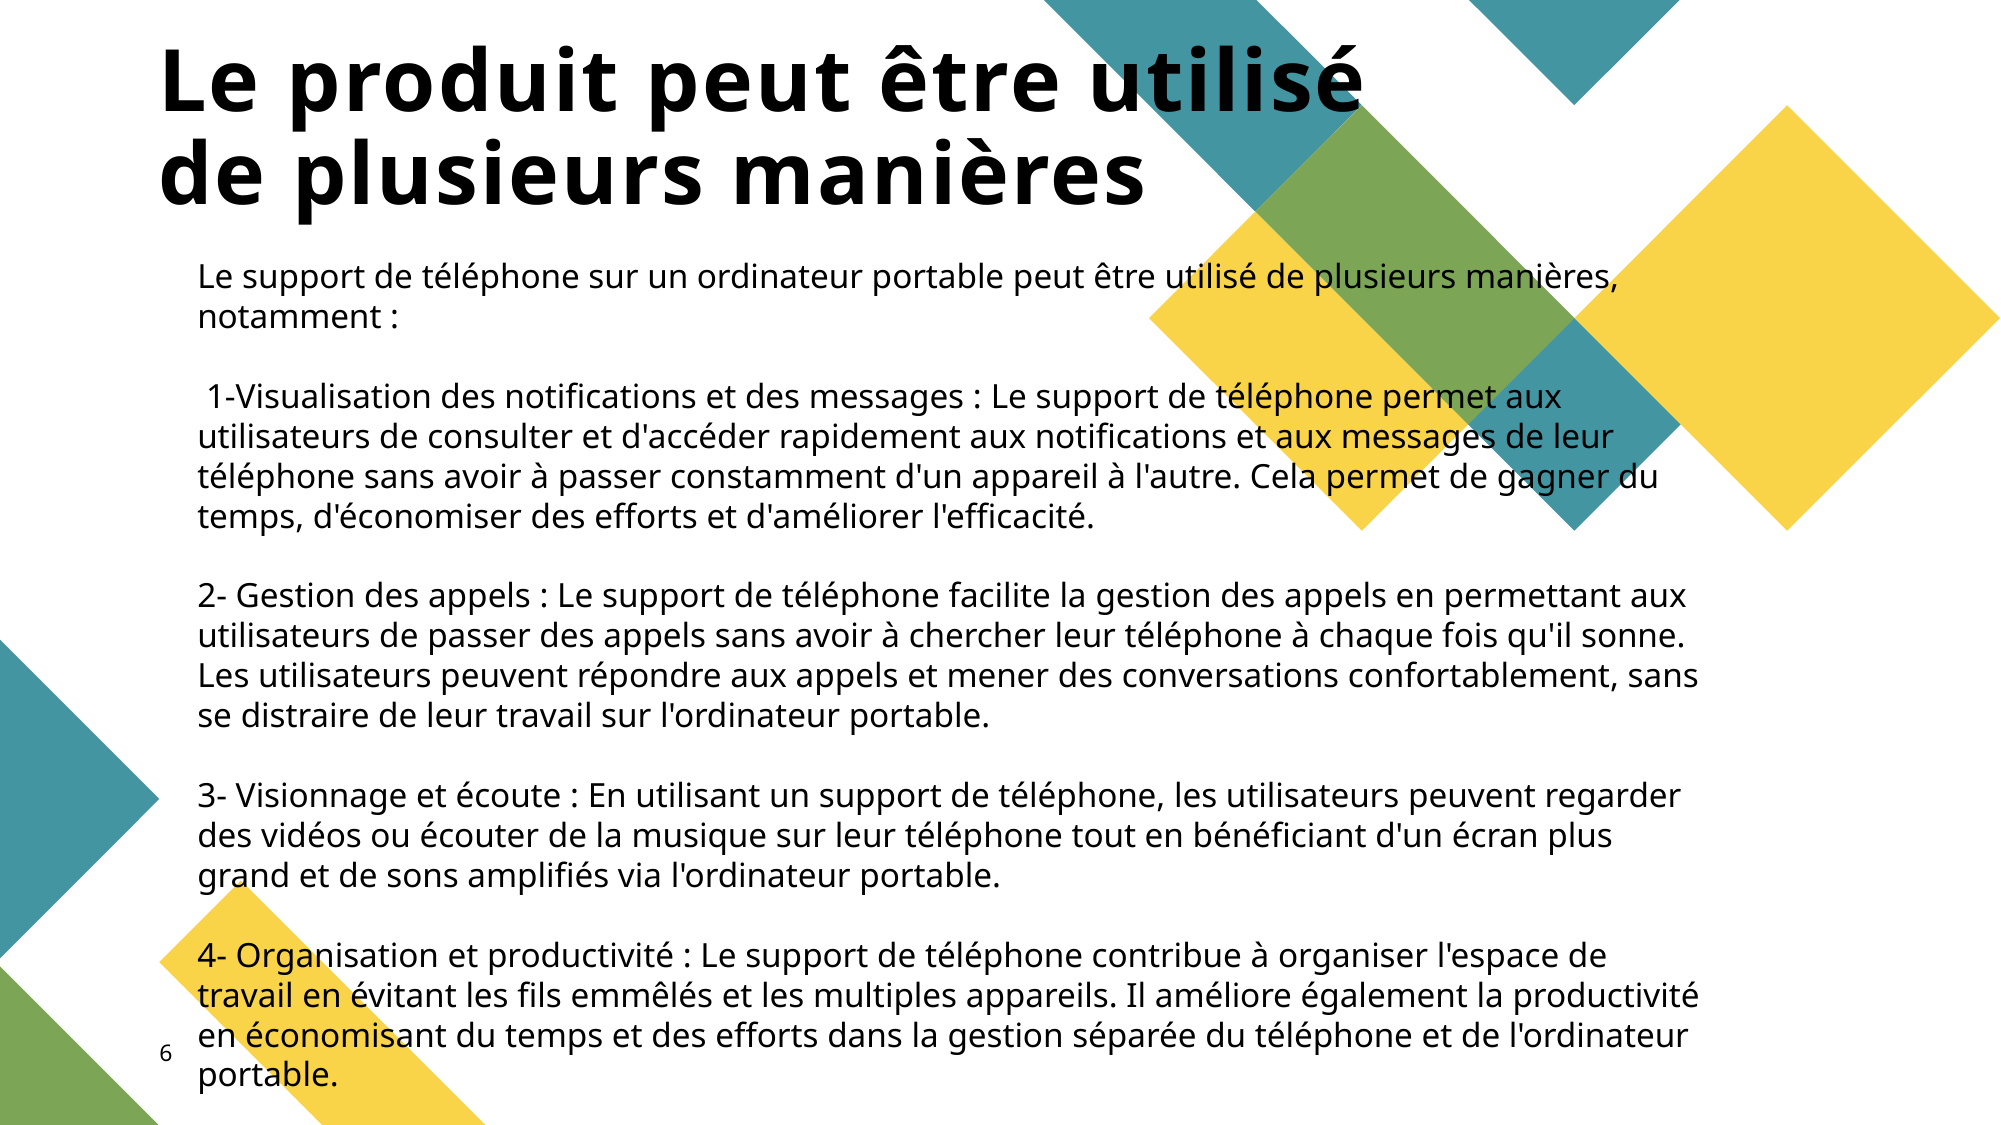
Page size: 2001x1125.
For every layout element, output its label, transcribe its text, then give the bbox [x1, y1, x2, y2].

slide_number 6 [159, 1038, 197, 1080]
title Le produit peut être utilisé de plusieurs manières [158, 34, 1394, 224]
footer Le support de téléphone sur un ordinateur portable peut être utilisé de plusieurs manières, notamment : 1-Visualisation des notifications et des messages : Le support de téléphone permet aux utilisateurs de consulter et d'accéder rapidement aux notifications et aux messages de leur téléphone sans avoir à passer constamment d'un appareil à l'autre. Cela permet de gagner du temps, d'économiser des efforts et d'améliorer l'efficacité. 2- Gestion des appels : Le support de téléphone facilite la gestion des appels en permettant aux utilisateurs de passer des appels sans avoir à chercher leur téléphone à chaque fois qu'il sonne. Les utilisateurs peuvent répondre aux appels et mener des conversations confortablement, sans se distraire de leur travail sur l'ordinateur portable. 3- Visionnage et écoute : En utilisant un support de téléphone, les utilisateurs peuvent regarder des vidéos ou écouter de la musique sur leur téléphone tout en bénéficiant d'un écran plus grand et de sons amplifiés via l'ordinateur portable. 4- Organisation et productivité : Le support de téléphone contribue à organiser l'espace de travail en évitant les fils emmêlés et les multiples appareils. Il améliore également la productivité en économisant du temps et des efforts dans la gestion séparée du téléphone et de l'ordinateur portable. [197, 255, 1703, 1091]
